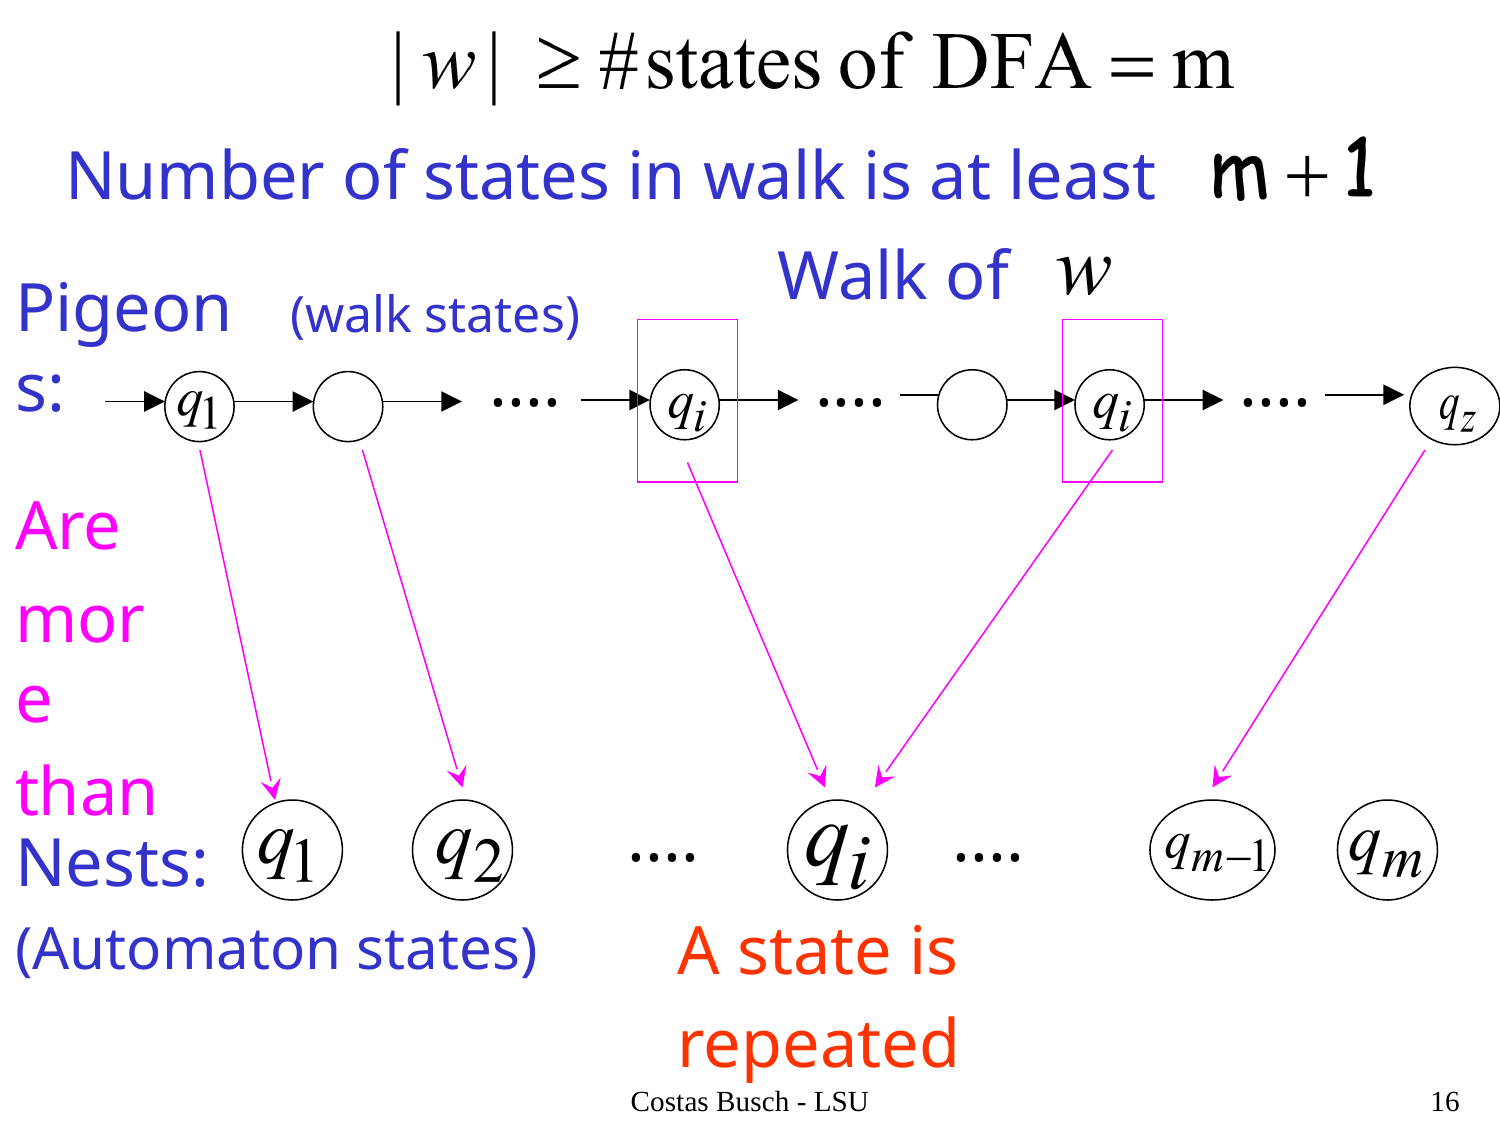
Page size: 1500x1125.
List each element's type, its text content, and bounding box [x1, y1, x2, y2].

picture [174, 369, 220, 432]
text_box [879, 822, 888, 878]
text_box .... [799, 332, 919, 428]
picture [1345, 802, 1427, 883]
text_box [313, 371, 383, 442]
text_box [787, 825, 794, 875]
text_box Are more than [0, 474, 186, 837]
picture [799, 787, 875, 898]
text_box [199, 449, 276, 801]
picture [432, 799, 506, 886]
text_box [165, 390, 169, 404]
picture [1437, 374, 1479, 435]
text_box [687, 462, 826, 788]
text_box Pigeons: [0, 257, 279, 433]
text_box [362, 449, 463, 788]
text_box Costas Busch - LSU [512, 1074, 988, 1125]
text_box [1358, 891, 1417, 901]
picture [1199, 124, 1388, 216]
text_box .... [937, 797, 1056, 883]
picture [390, 24, 1239, 113]
text_box [637, 319, 738, 483]
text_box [1212, 449, 1426, 788]
picture [1162, 812, 1270, 876]
text_box [164, 406, 169, 424]
text_box Walk of [762, 224, 1040, 320]
picture [254, 799, 318, 886]
text_box [1432, 827, 1438, 873]
picture [1049, 249, 1113, 303]
text_box [1174, 800, 1251, 810]
text_box [1167, 885, 1258, 901]
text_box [874, 449, 1113, 788]
picture [1090, 372, 1134, 436]
text_box .... [474, 332, 594, 428]
text_box [223, 381, 234, 433]
text_box [1062, 319, 1163, 483]
text_box [1409, 367, 1500, 441]
text_box Number of states in walk is at least [49, 124, 1198, 220]
text_box [937, 369, 1007, 440]
text_box (walk states) [274, 274, 606, 350]
text_box A state is repeated [662, 899, 1019, 1089]
text_box ‹#› [1162, 1074, 1475, 1125]
text_box .... [1224, 332, 1344, 428]
text_box .... [612, 787, 731, 883]
text_box [1149, 827, 1157, 873]
picture [665, 372, 709, 436]
text_box Nests: (Automaton states) [0, 812, 560, 990]
